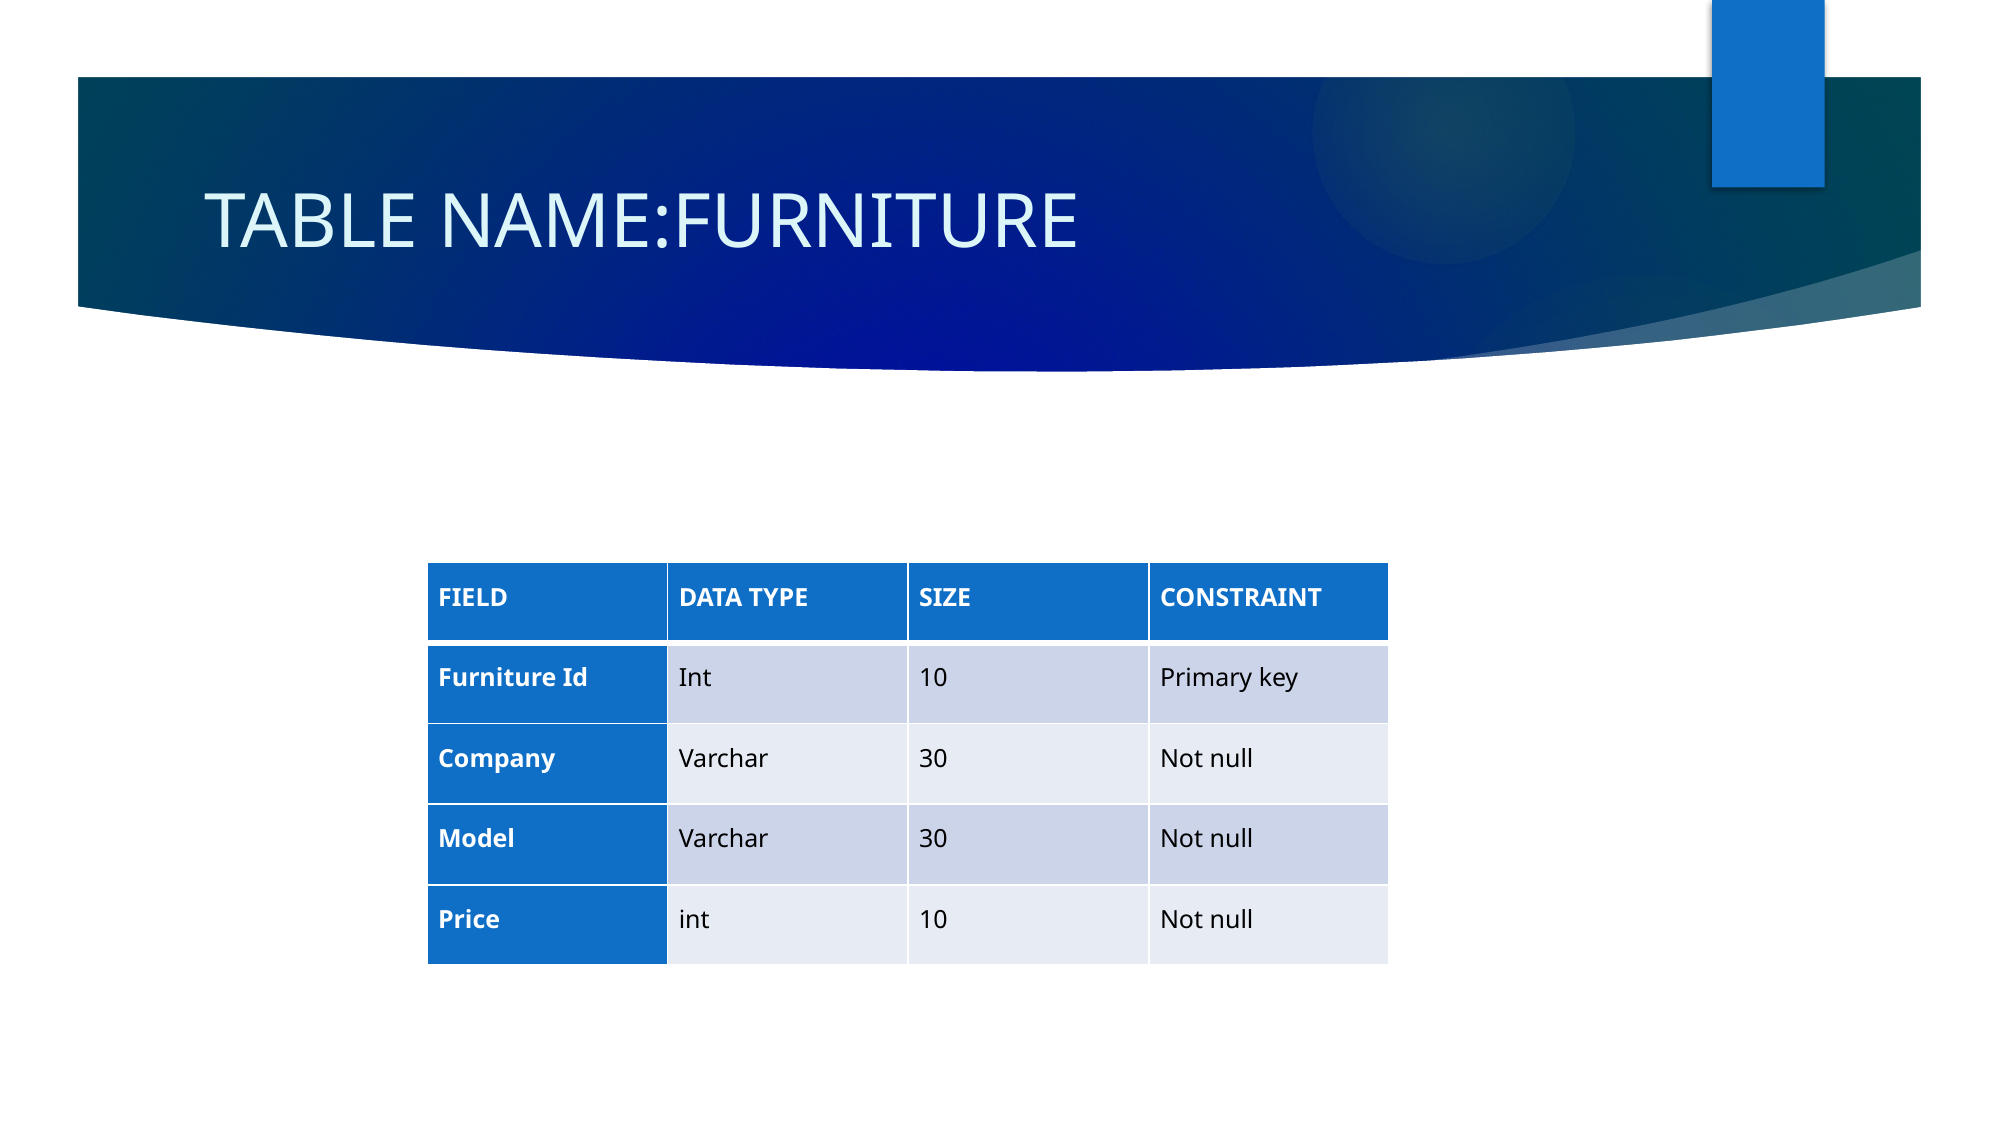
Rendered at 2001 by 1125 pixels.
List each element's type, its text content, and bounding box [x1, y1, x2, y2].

table_cell Company [428, 724, 667, 803]
table_cell Not null [1150, 805, 1388, 884]
table_header DATA TYPE [668, 563, 907, 640]
table_cell int [668, 886, 907, 964]
table_header SIZE [909, 563, 1148, 640]
table_cell 10 [909, 646, 1148, 723]
title TABLE NAME:FURNITURE [189, 159, 1627, 276]
table_cell Not null [1150, 886, 1388, 964]
table_cell Primary key [1150, 646, 1388, 723]
table_header CONSTRAINT [1150, 563, 1388, 640]
table_cell 30 [909, 724, 1148, 803]
table_cell Price [428, 886, 667, 964]
table_cell Varchar [668, 724, 907, 803]
table_cell Furniture Id [428, 646, 667, 723]
table_cell Varchar [668, 805, 907, 884]
table_cell Model [428, 805, 667, 884]
table_cell Int [668, 646, 907, 723]
table_cell Not null [1150, 724, 1388, 803]
table_cell 30 [909, 805, 1148, 884]
table_header FIELD [428, 563, 667, 640]
table_cell 10 [909, 886, 1148, 964]
